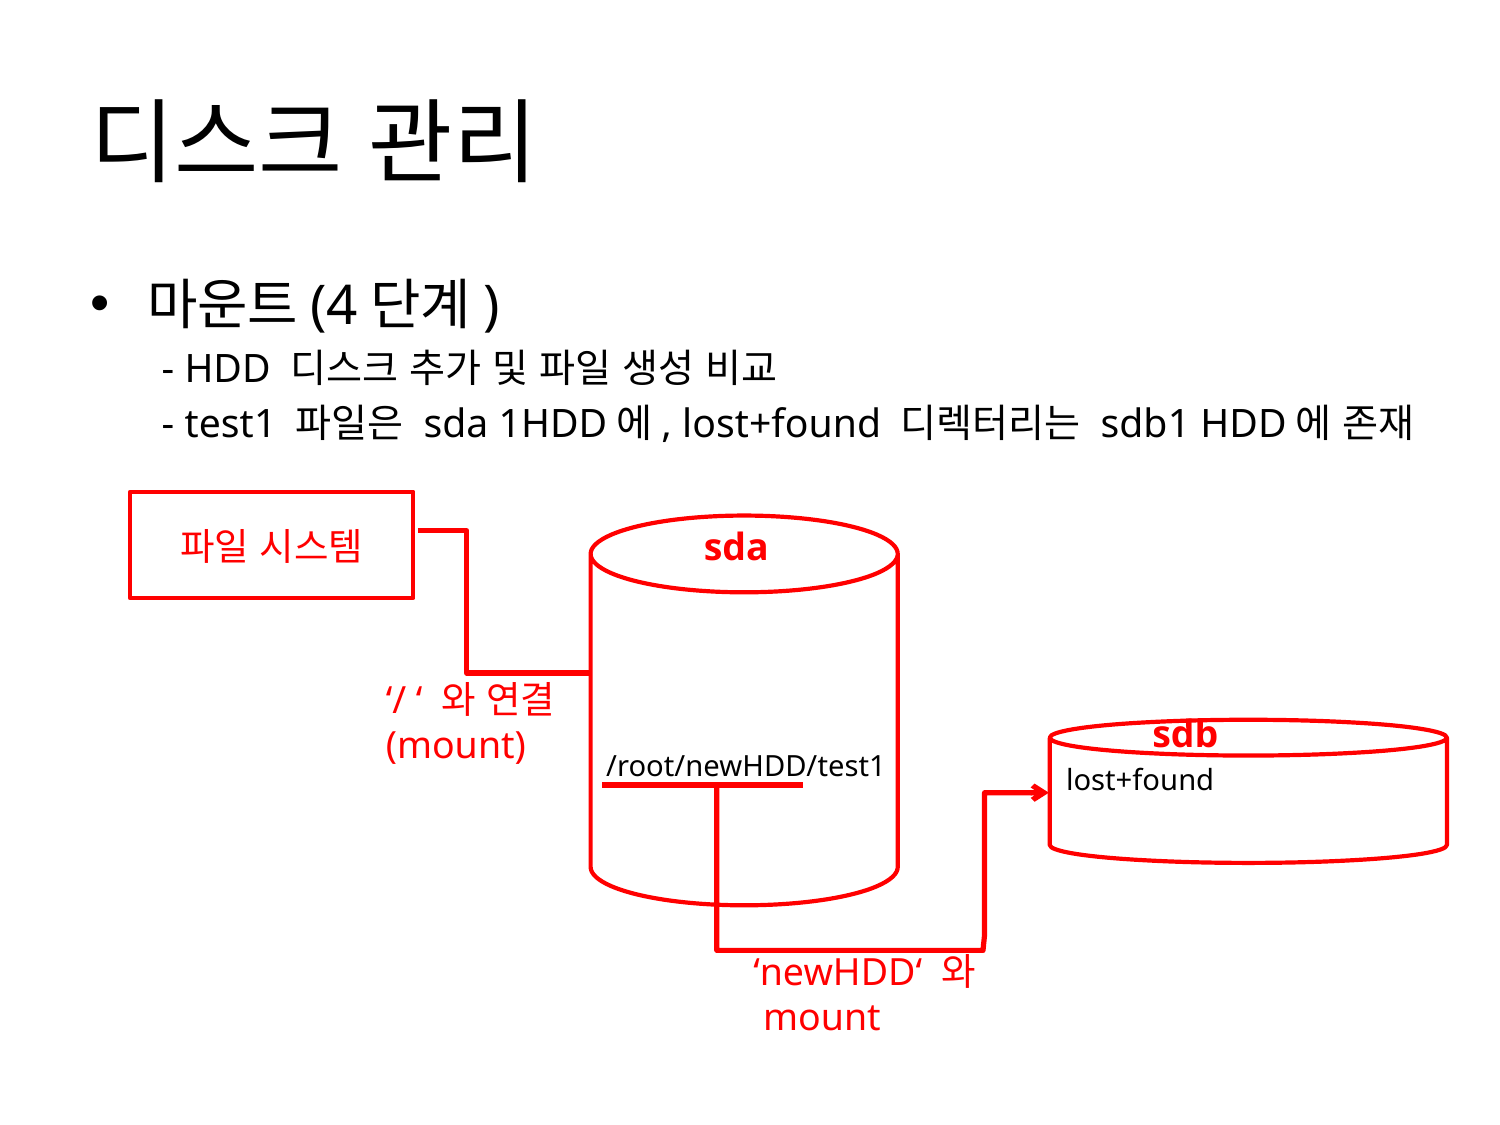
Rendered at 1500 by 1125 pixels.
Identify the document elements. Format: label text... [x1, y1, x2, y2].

text_box [715, 785, 1049, 952]
text_box 파일 시스템 [128, 490, 415, 600]
text_box /root/newHDD/test1 [591, 739, 901, 790]
text_box [588, 513, 900, 907]
title 디스크 관리 [75, 45, 1425, 233]
text_box [1047, 717, 1450, 866]
list 마운트(4단계) - HDD 디스크 추가 및 파일 생성 비교 - test1 파일은 sda 1HDD에, lost+found 디렉터리는 sdb1 HDD에 존재 [75, 262, 1459, 1005]
text_box [417, 530, 590, 674]
text_box lost+found [1051, 754, 1229, 804]
text_box ‘/ ‘ 와 연결 (mount) [370, 669, 571, 774]
text_box sdb [1137, 702, 1234, 763]
text_box sda [689, 515, 784, 576]
text_box ‘newHDD‘ 와 mount [738, 940, 991, 1046]
